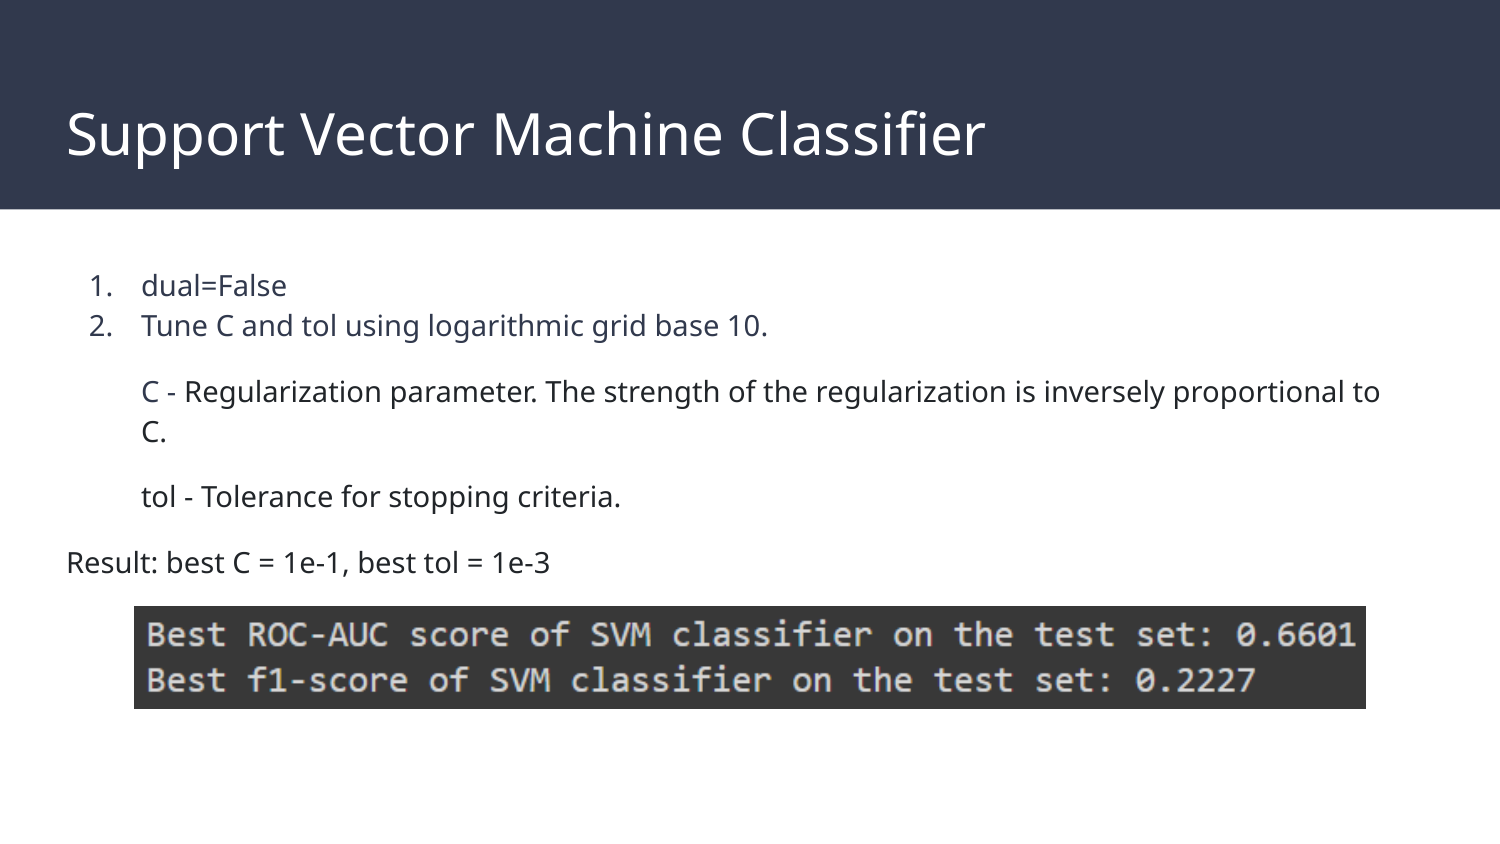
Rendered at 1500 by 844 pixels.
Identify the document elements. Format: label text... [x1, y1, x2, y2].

list dual=False Tune C and tol using logarithmic grid base 10. C - Regularization parameter. The strength of the regularization is inversely proportional to C. tol - Tolerance for stopping criteria. Result: best C = 1e-1, best tol = 1e-3 [51, 247, 1404, 752]
picture [134, 605, 1366, 709]
title Support Vector Machine Classifier [51, 82, 1449, 185]
